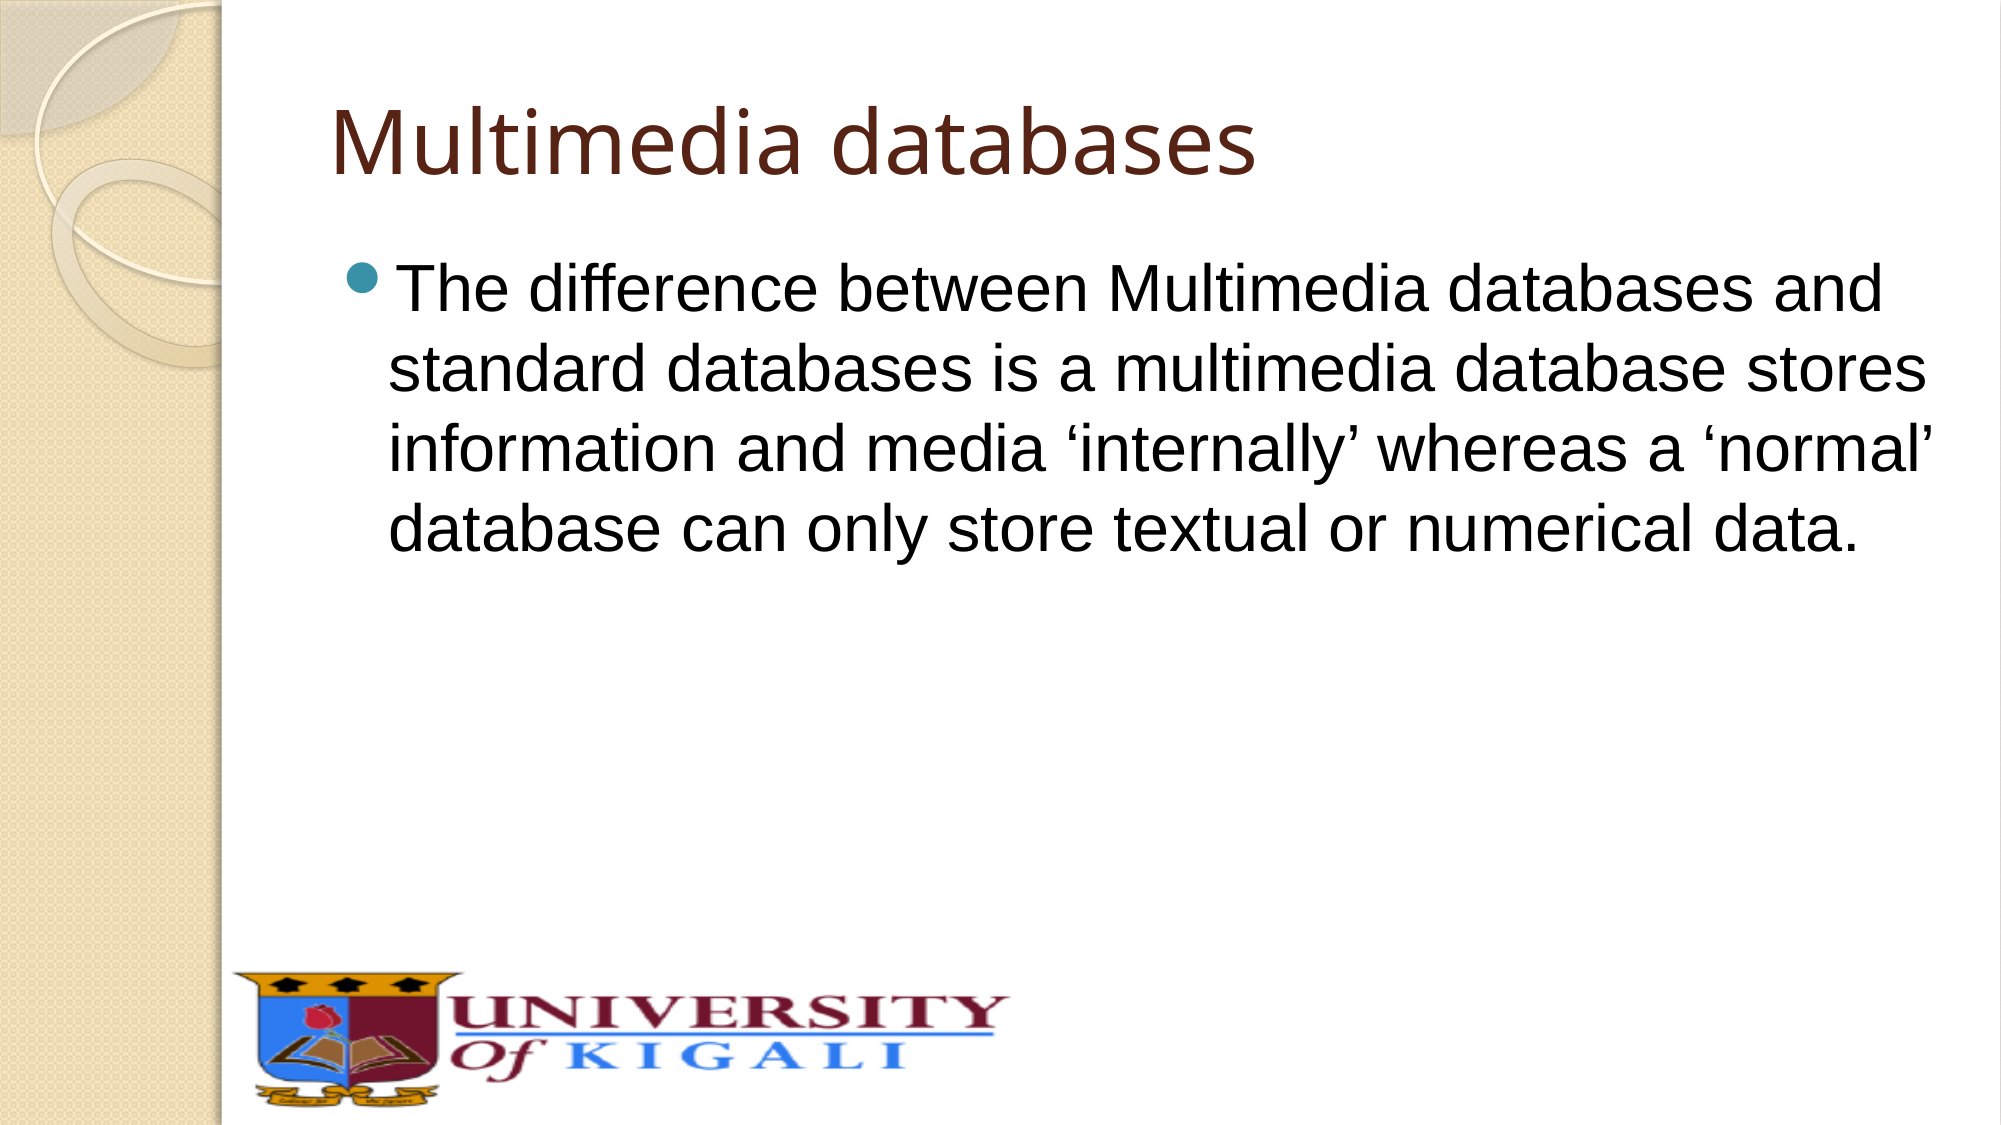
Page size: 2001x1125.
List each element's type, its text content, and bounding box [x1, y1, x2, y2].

list The difference between Multimedia databases and standard databases is a multimedia database stores information and media ‘internally’ whereas a ‘normal’ database can only store textual or numerical data. [313, 237, 1954, 1025]
title Multimedia databases [313, 45, 1954, 233]
